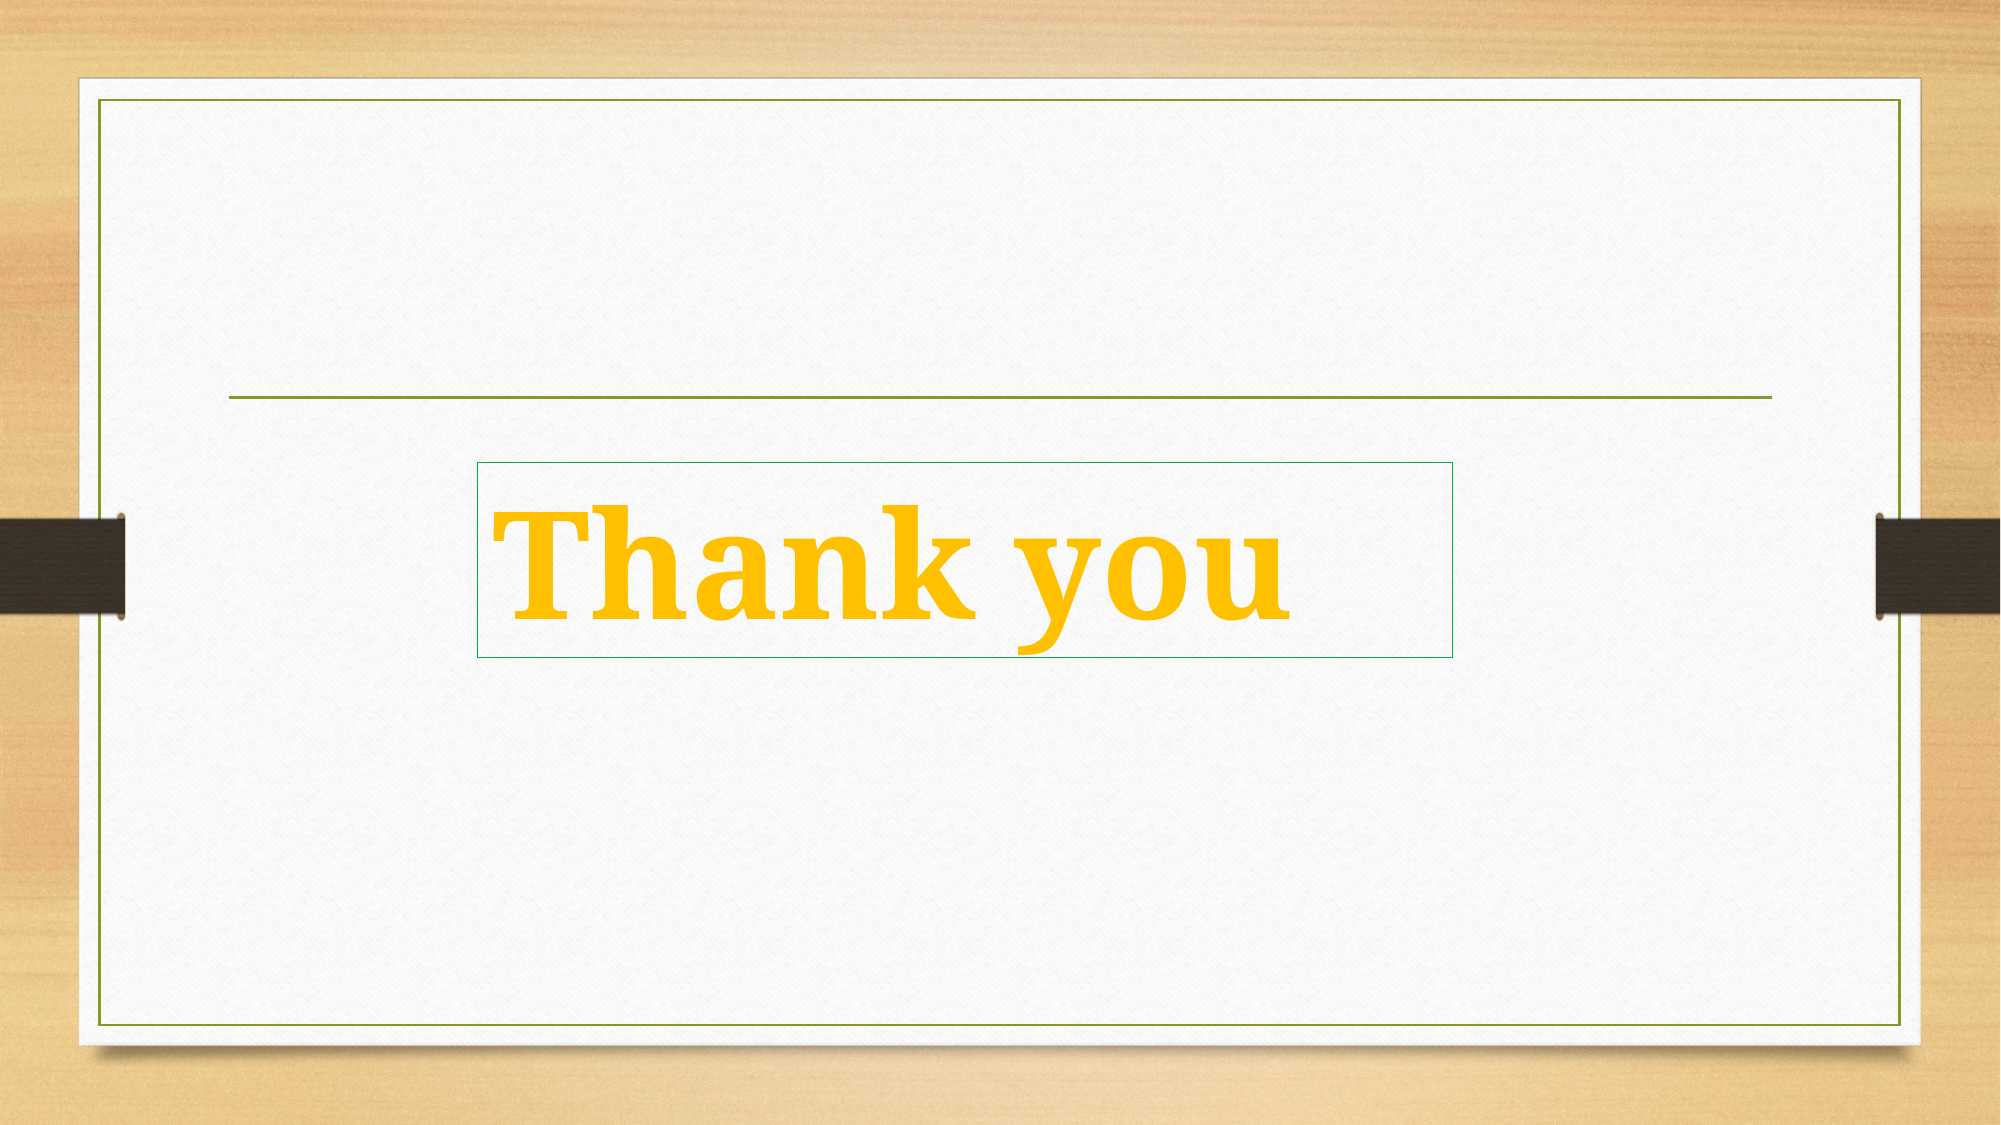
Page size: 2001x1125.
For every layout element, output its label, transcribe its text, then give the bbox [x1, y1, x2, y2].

text_box Thank you [477, 462, 1453, 658]
picture [0, 0, 2001, 1125]
